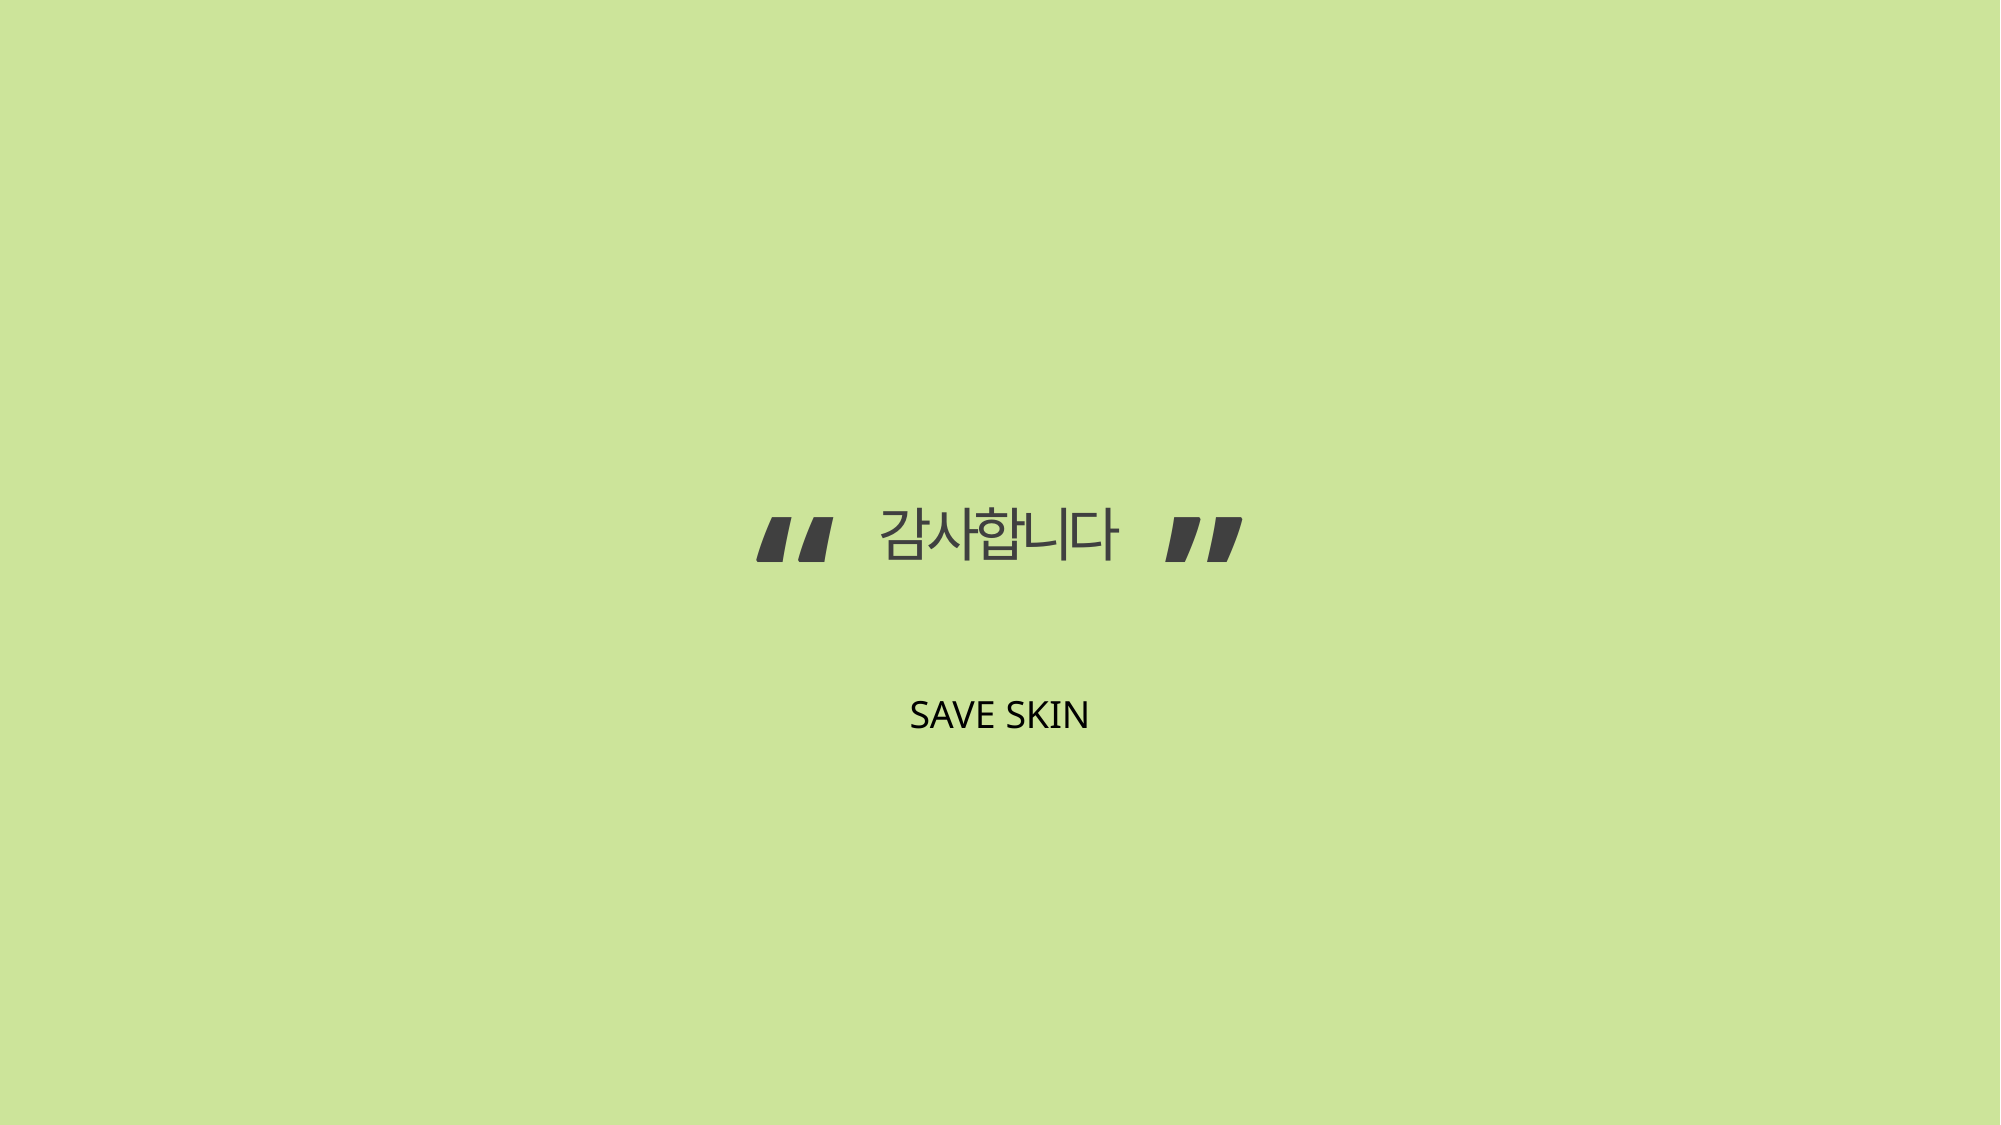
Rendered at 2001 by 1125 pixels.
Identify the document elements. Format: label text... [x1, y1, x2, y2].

text_box ” [1148, 457, 1261, 693]
text_box 감사합니다 [863, 490, 1136, 575]
text_box SAVE SKIN [894, 683, 1106, 744]
text_box “ [739, 457, 851, 693]
